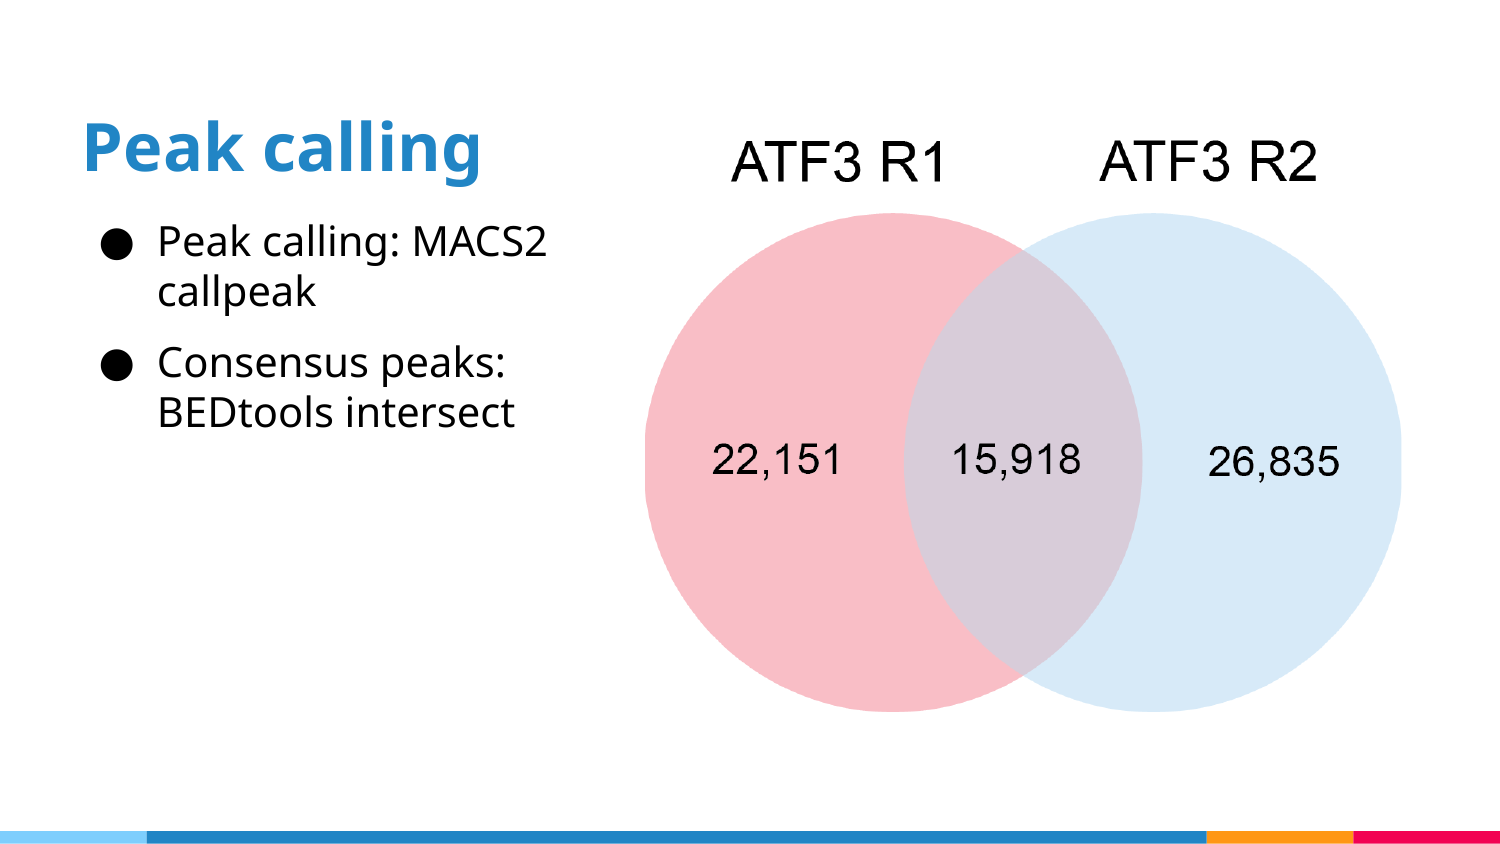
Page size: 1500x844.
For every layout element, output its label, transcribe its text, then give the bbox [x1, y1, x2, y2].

title Peak calling [66, 58, 1424, 200]
list Peak calling: MACS2 callpeak Consensus peaks: BEDtools intersect [66, 199, 630, 808]
picture [644, 131, 1402, 712]
